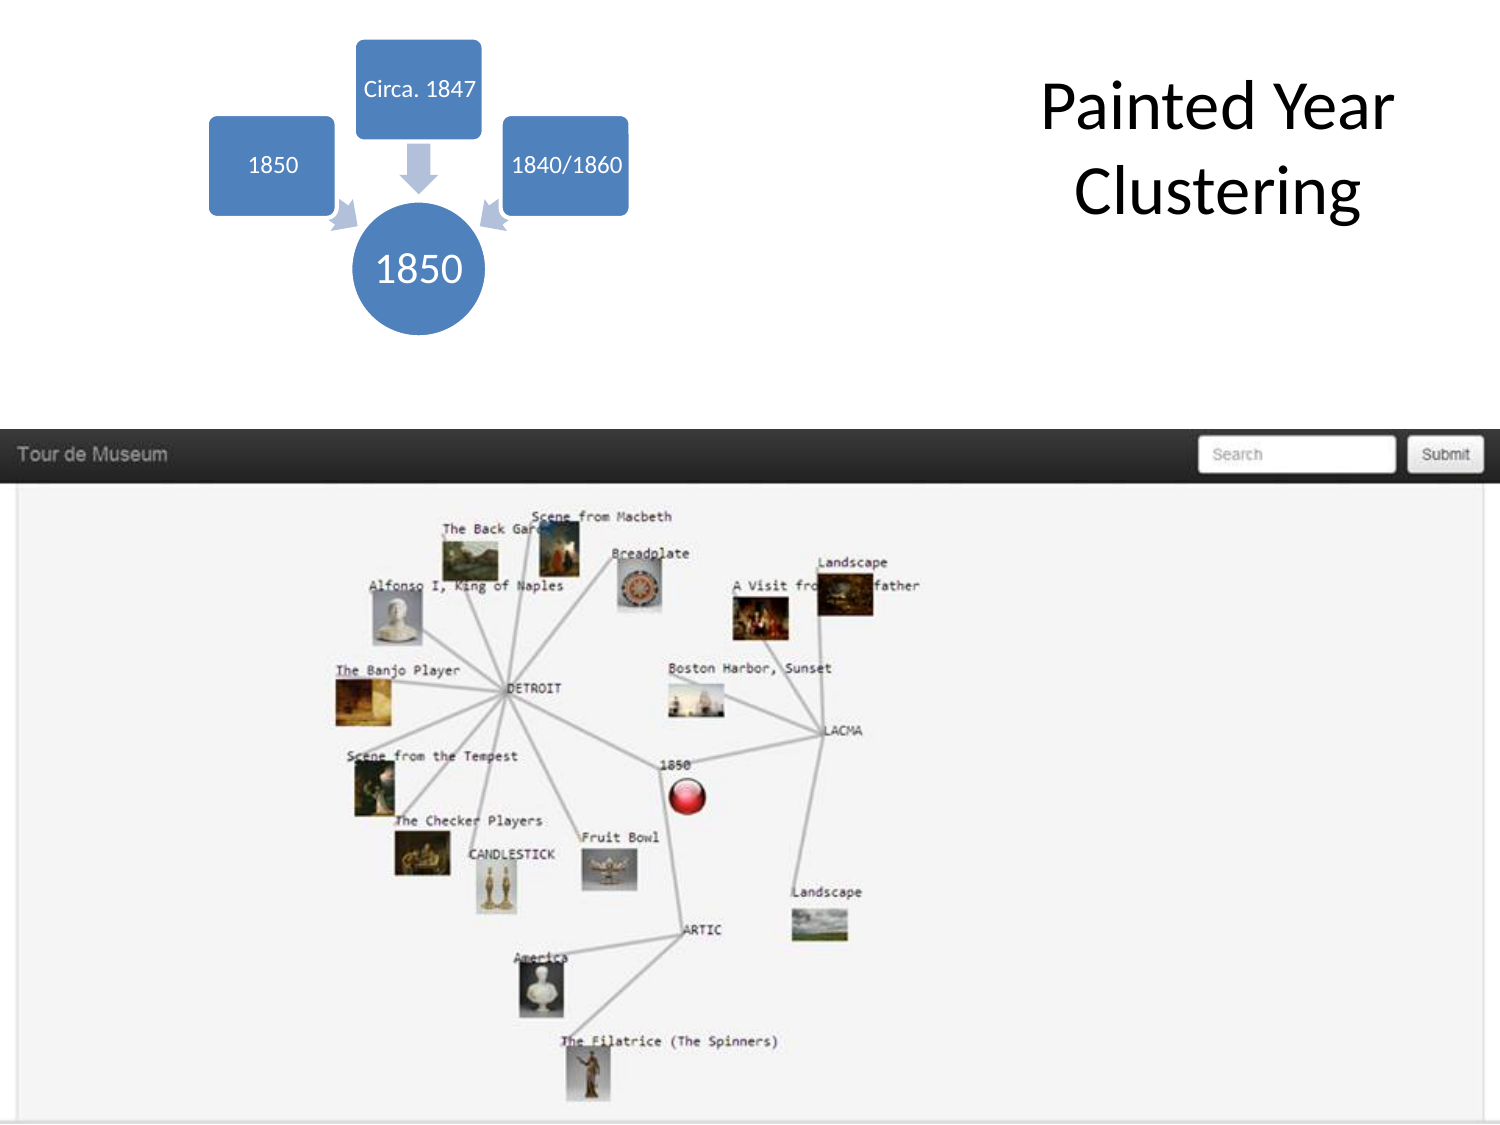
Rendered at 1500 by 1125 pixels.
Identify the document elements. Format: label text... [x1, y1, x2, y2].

picture [0, 429, 1500, 1124]
text_box Painted Year Clustering [1012, 50, 1425, 238]
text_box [149, 37, 688, 338]
